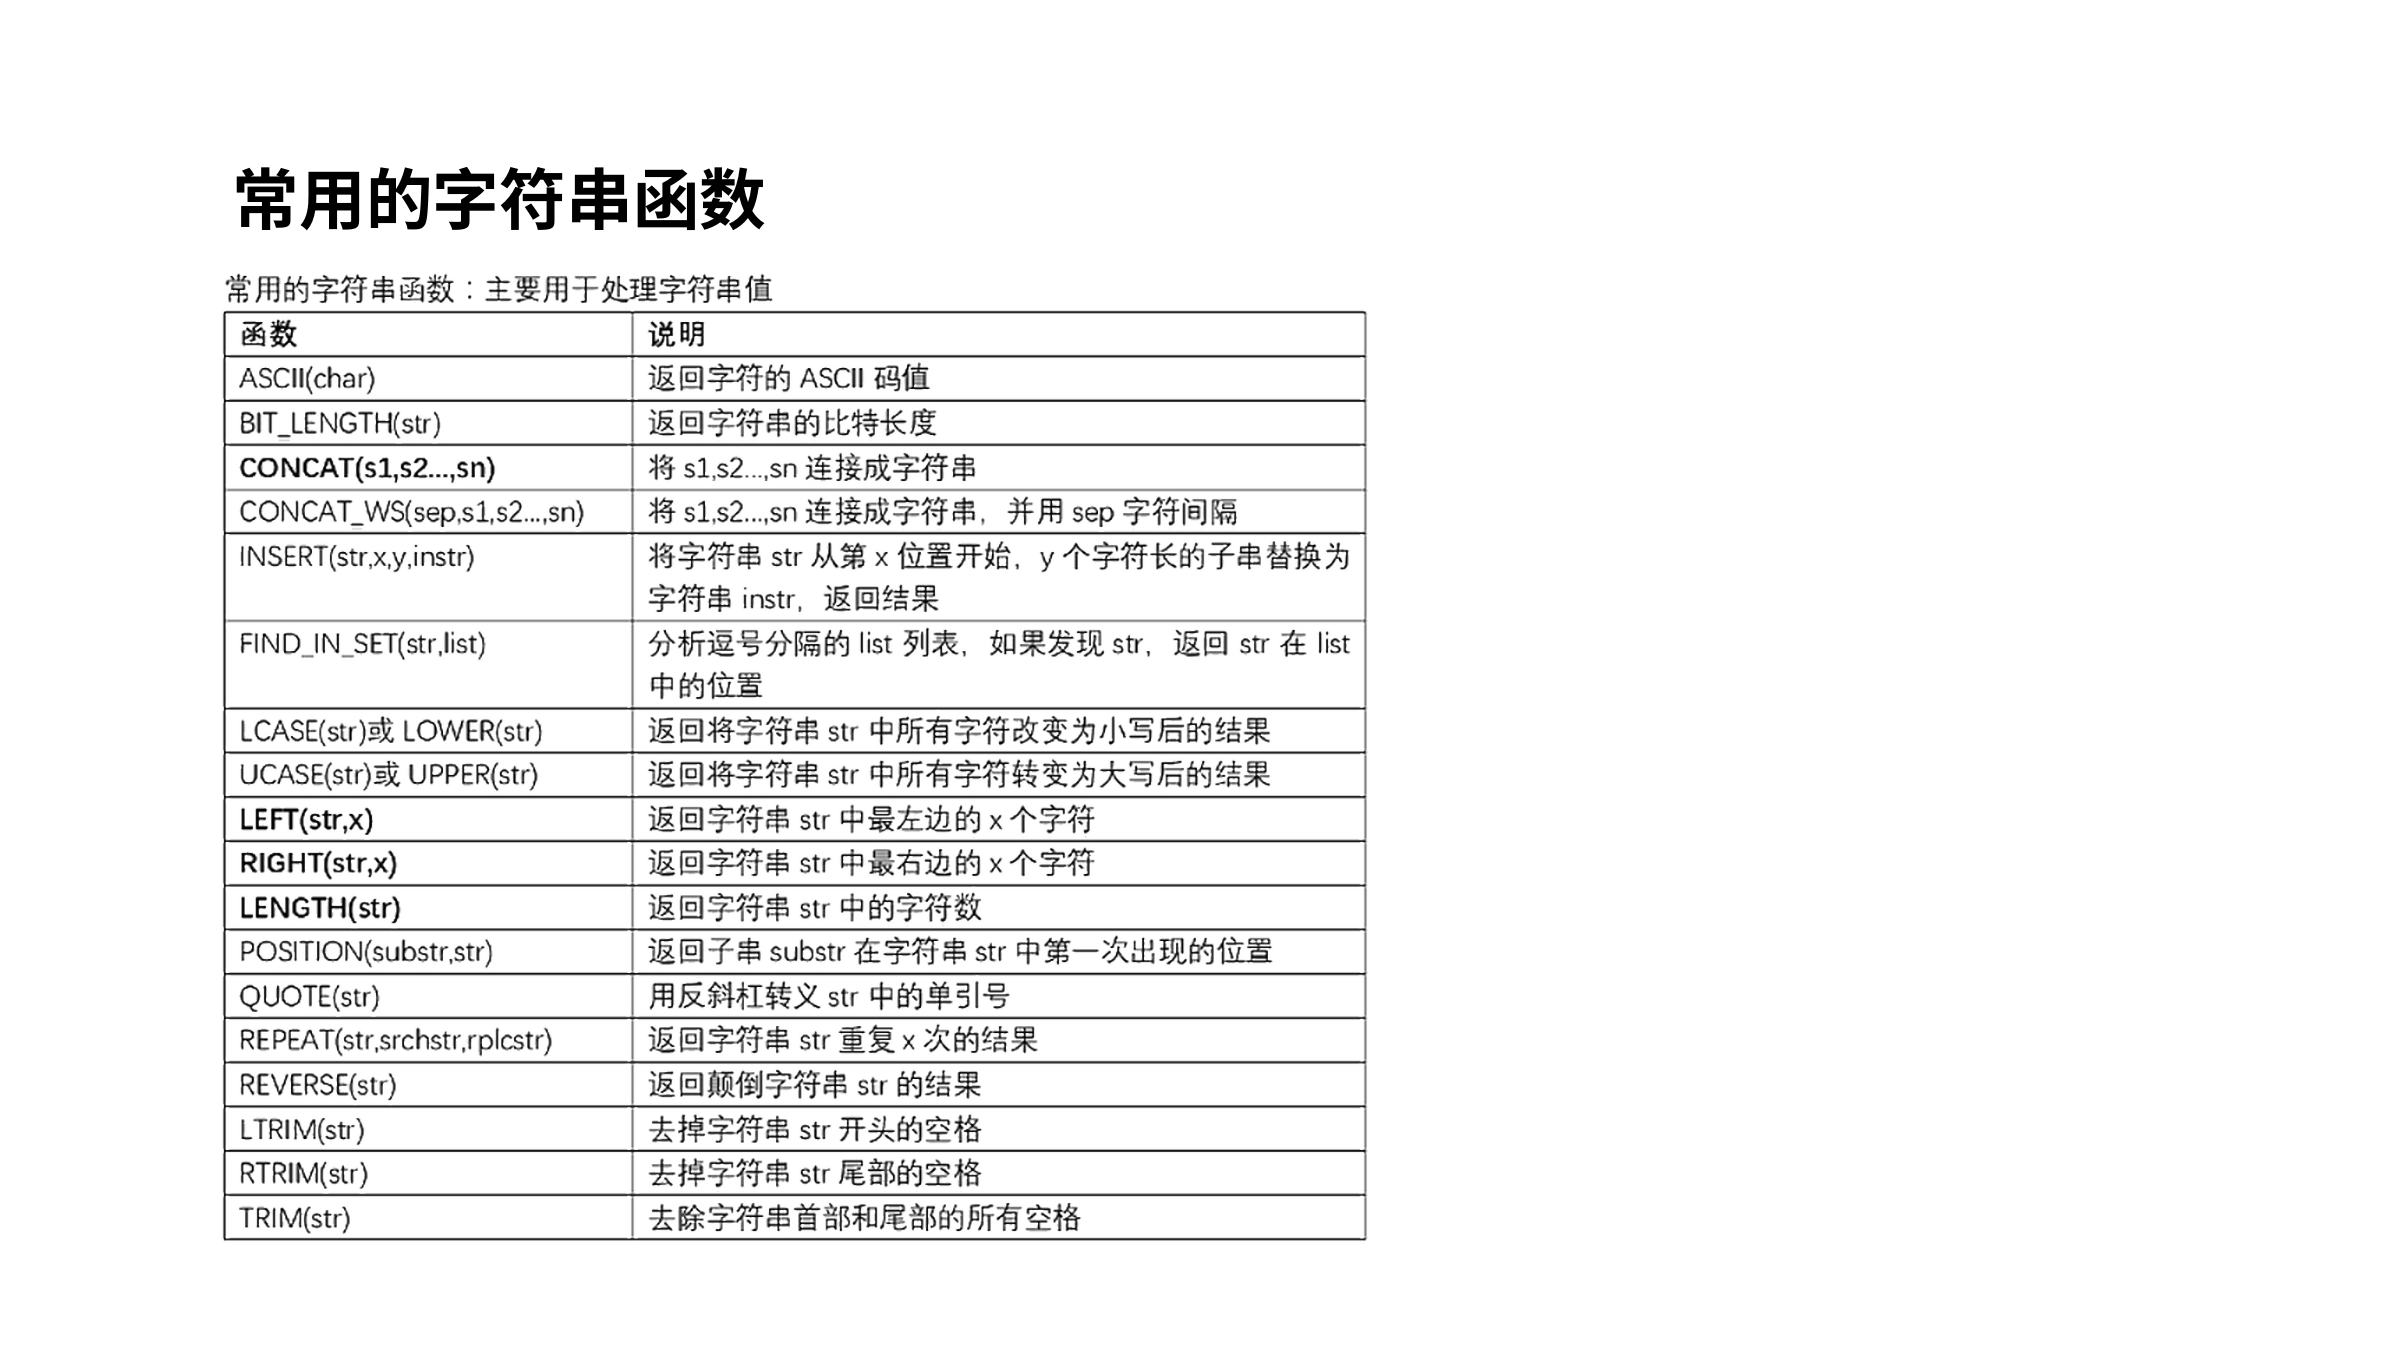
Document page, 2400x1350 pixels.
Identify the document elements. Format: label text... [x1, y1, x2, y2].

text_box 常用的字符串函数 [218, 150, 1074, 246]
picture [193, 263, 1385, 1262]
